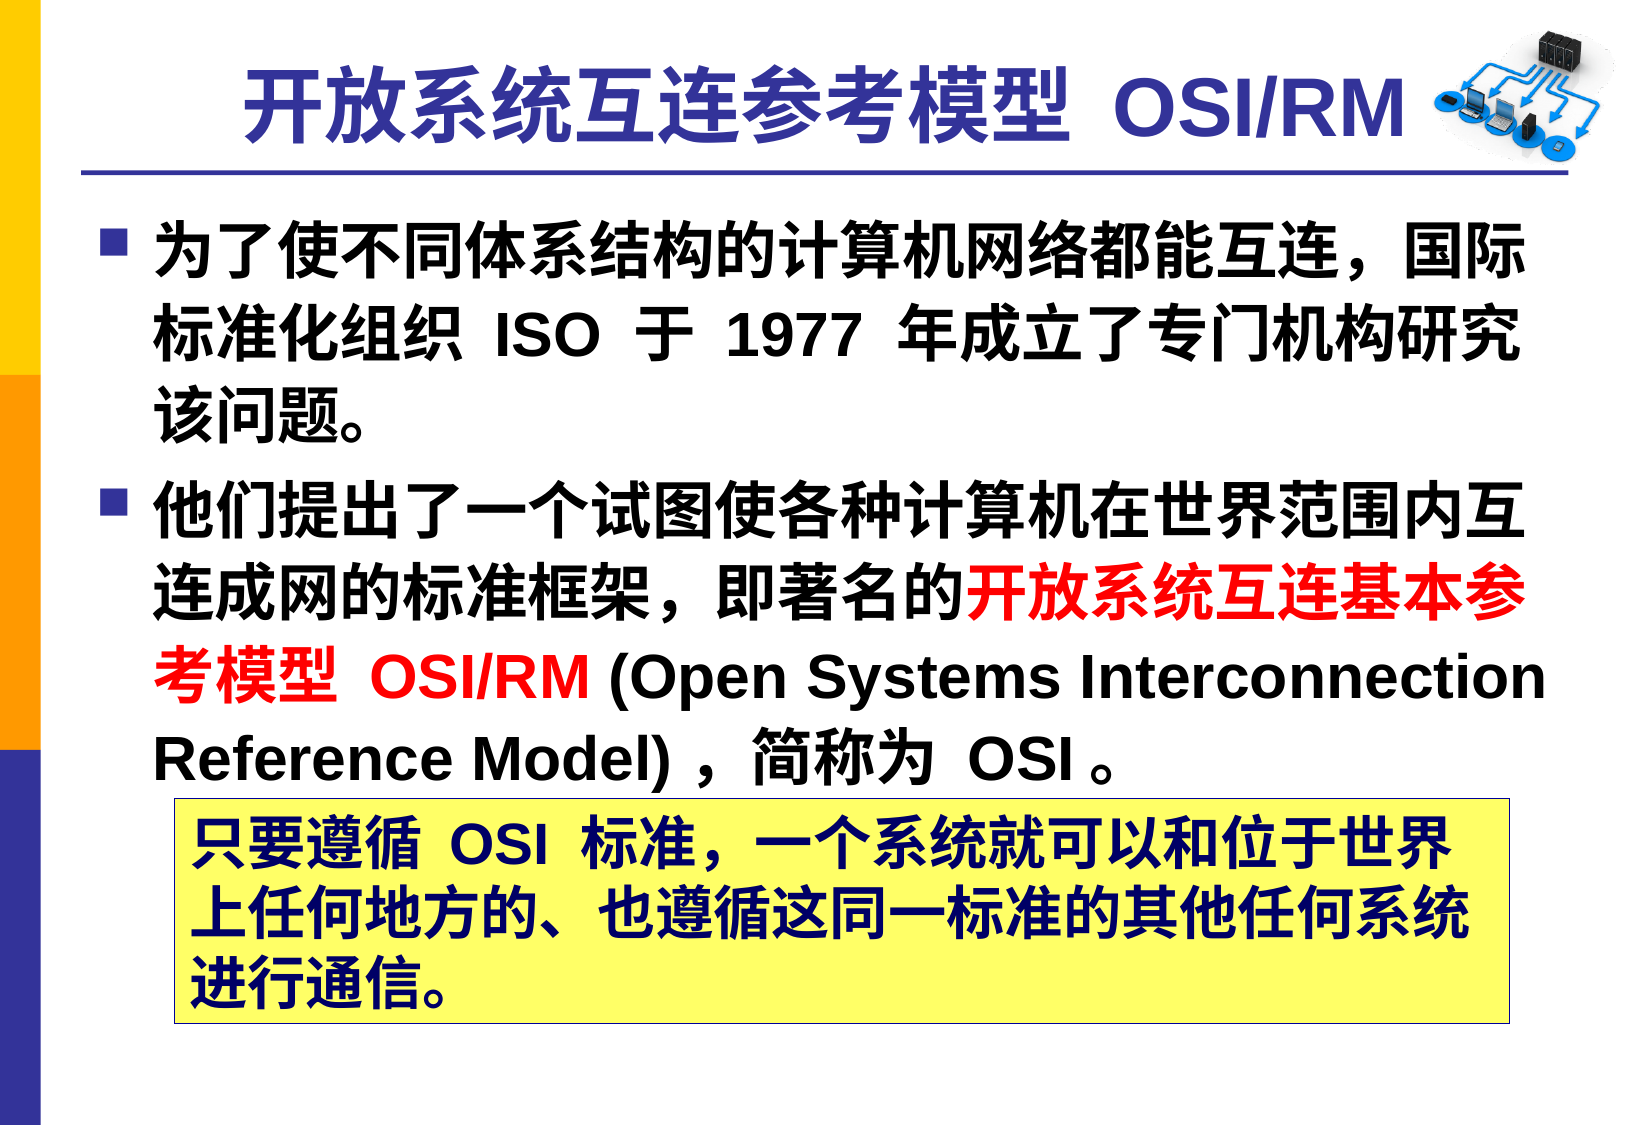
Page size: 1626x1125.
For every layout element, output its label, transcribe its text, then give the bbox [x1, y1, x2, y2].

title 开放系统互连参考模型 OSI/RM [81, 30, 1569, 161]
list 为了使不同体系结构的计算机网络都能互连，国际标准化组织 ISO 于 1977 年成立了专门机构研究该问题。 他们提出了一个试图使各种计算机在世界范围内互连成网的标准框架，即著名的开放系统互连基本参考模型 OSI/RM (Open Systems Interconnection Reference Model)，简称为 OSI。 [81, 196, 1569, 1006]
text_box 只要遵循 OSI 标准，一个系统就可以和位于世界上任何地方的、也遵循这同一标准的其他任何系统进行通信。 [174, 798, 1510, 1024]
picture [1431, 30, 1616, 165]
